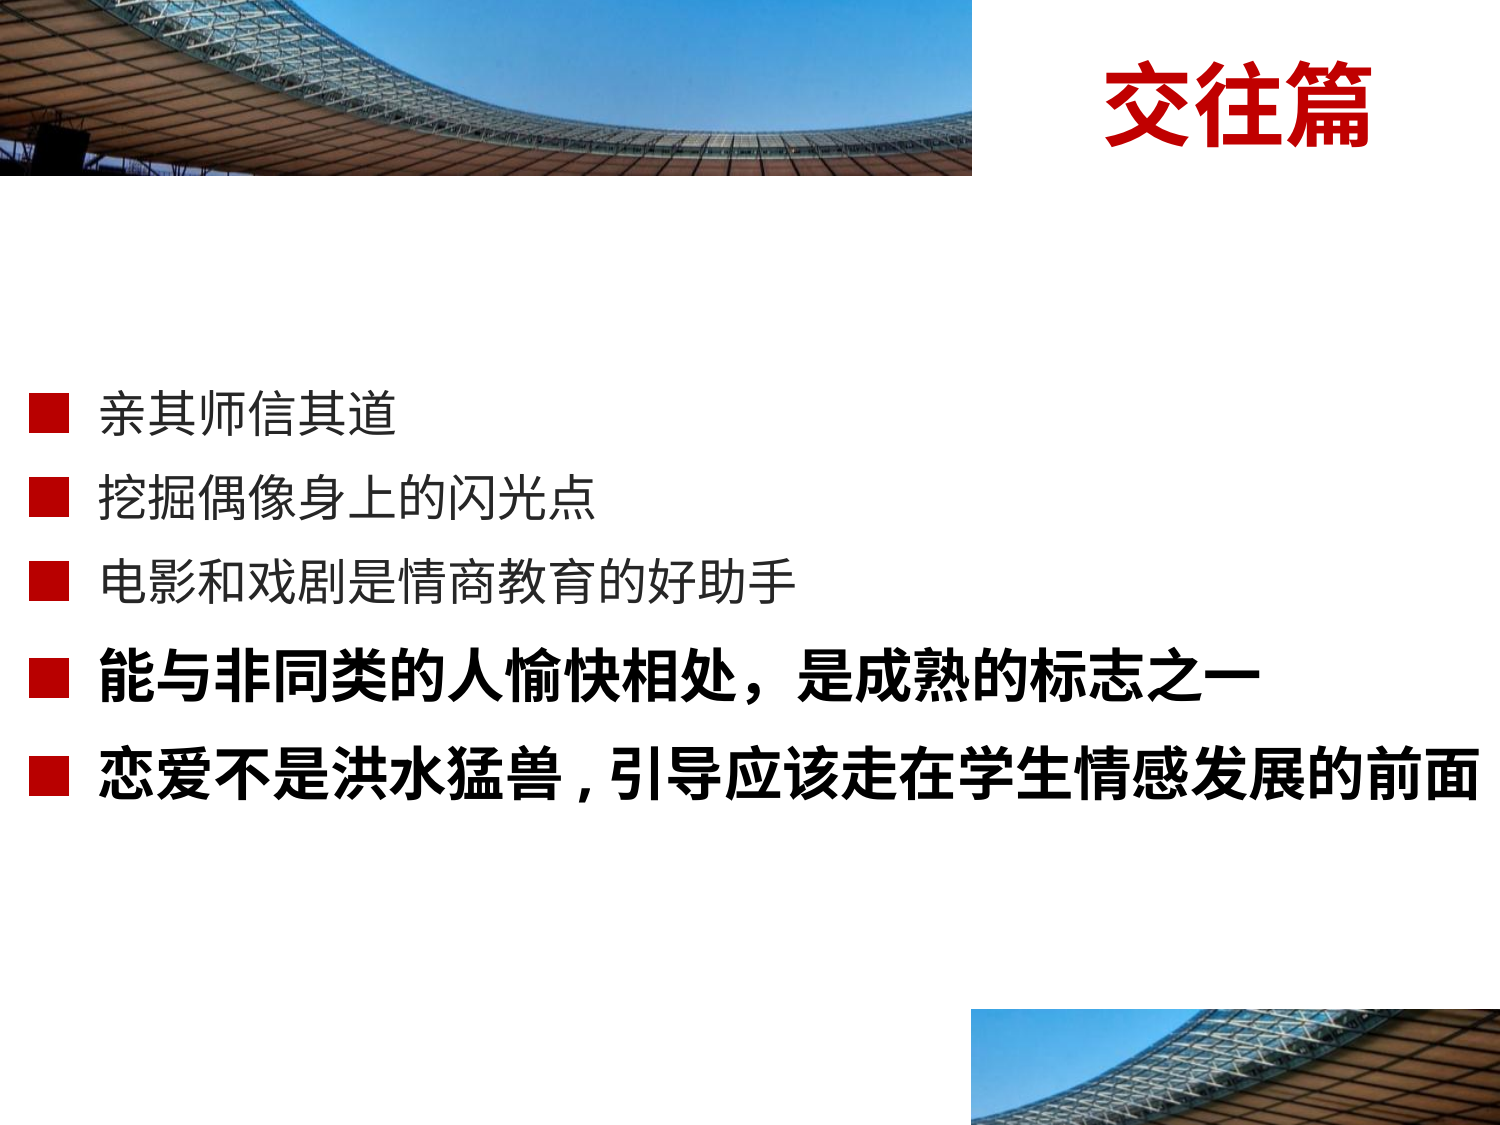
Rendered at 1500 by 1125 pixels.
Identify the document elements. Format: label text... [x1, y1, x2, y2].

picture [0, 0, 972, 176]
text_box 交往篇 [1017, 1, 1477, 190]
text_box ■ 亲其师信其道 ■ 挖掘偶像身上的闪光点 ■ 电影和戏剧是情商教育的好助手 ■ 能与非同类的人愉快相处，是成熟的标志之一 ■ 恋爱不是洪水猛兽,引导应该走在学生情感发展的前面 [9, 351, 1497, 815]
picture [971, 1009, 1500, 1125]
